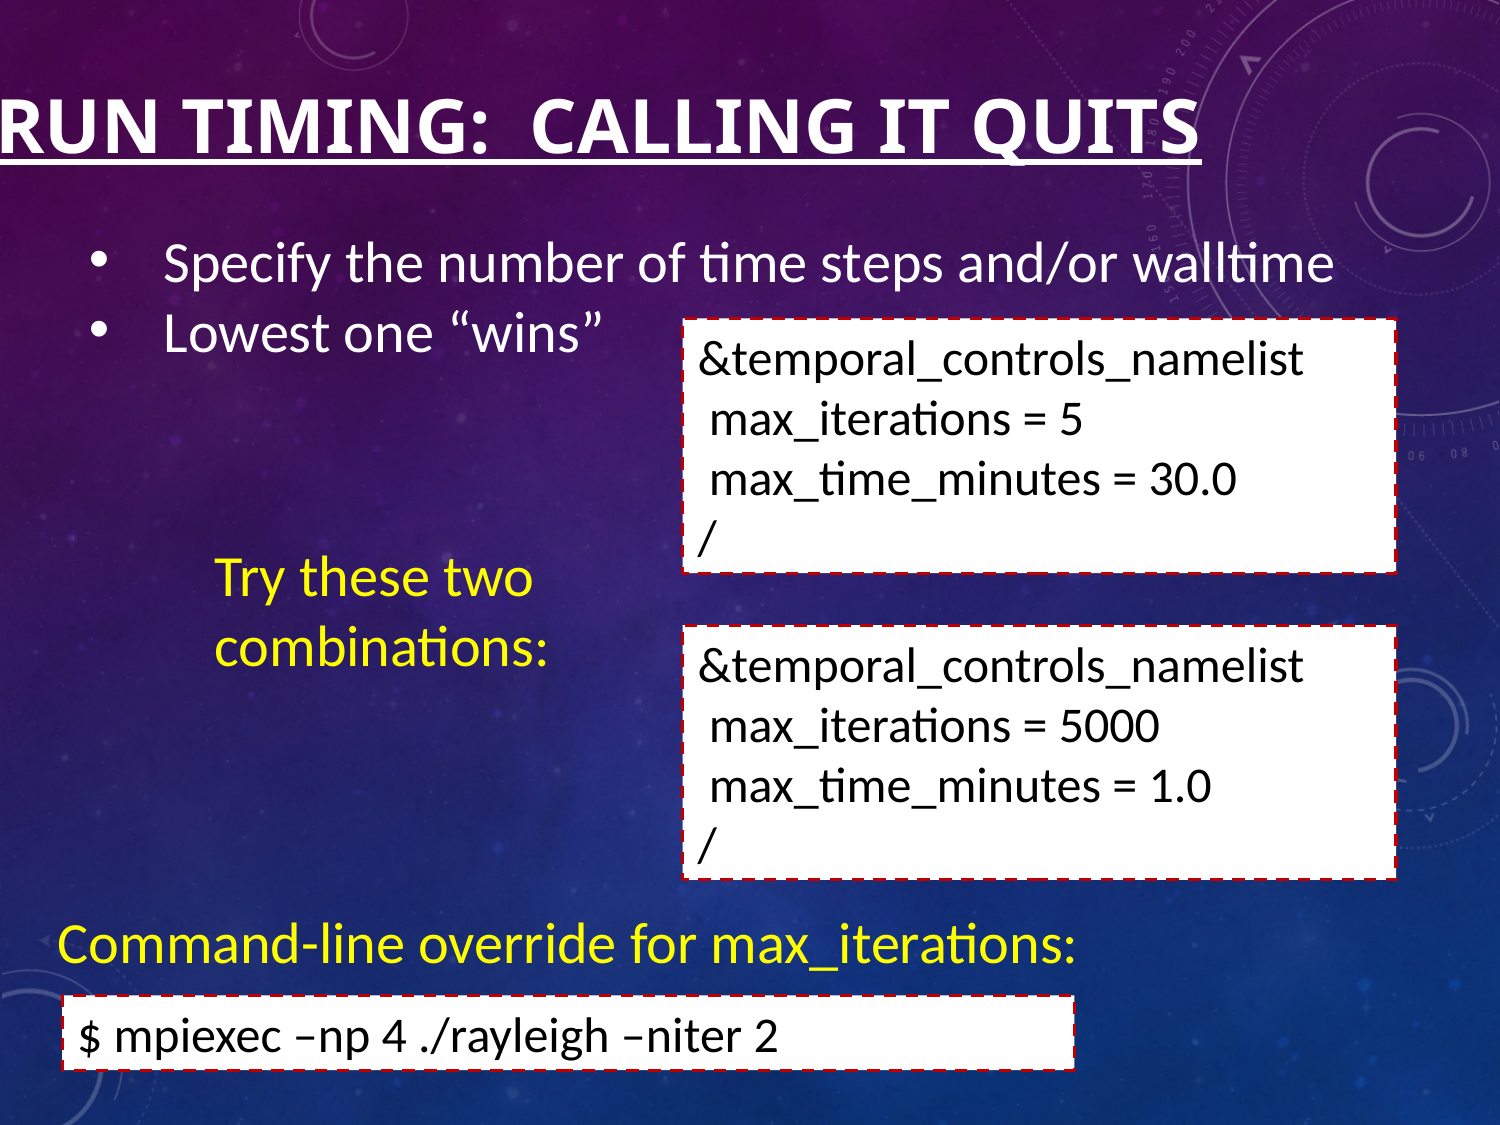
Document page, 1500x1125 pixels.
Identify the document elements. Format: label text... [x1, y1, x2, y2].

text_box &temporal_controls_namelist max_iterations = 5 max_time_minutes = 30.0 / [682, 318, 1397, 574]
text_box $ mpiexec –np 4 ./rayleigh –niter 2 [62, 995, 1075, 1071]
text_box Specify the number of time steps and/or walltime Lowest one “wins” [88, 223, 1489, 454]
picture [0, 0, 1500, 1125]
text_box Try these two combinations: [199, 531, 565, 686]
text_box Command-line override for max_iterations: [43, 897, 1094, 983]
title Run Timing: Calling it Quits [0, 4, 1235, 243]
text_box &temporal_controls_namelist max_iterations = 5000 max_time_minutes = 1.0 / [682, 625, 1397, 880]
